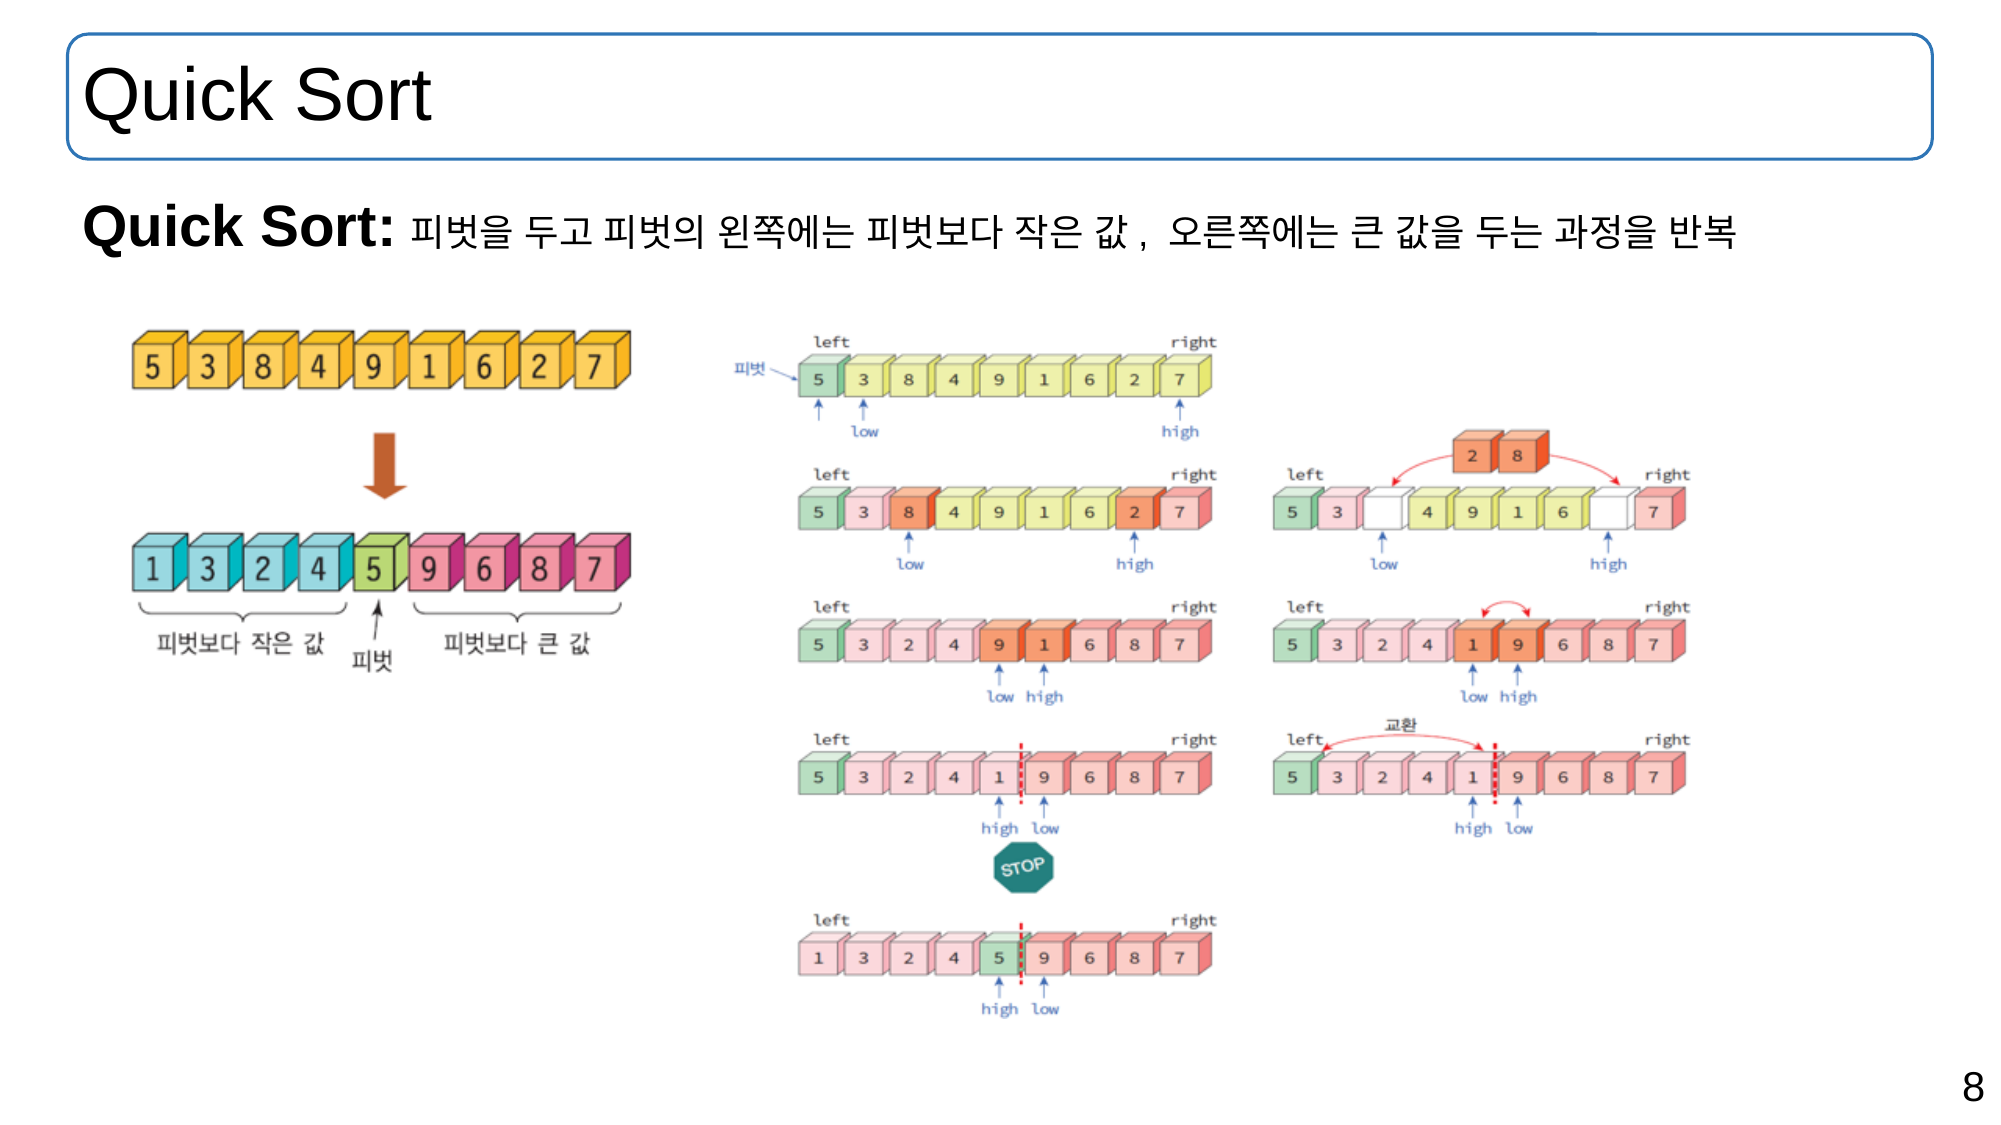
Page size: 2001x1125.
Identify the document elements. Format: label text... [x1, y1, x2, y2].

picture [93, 287, 672, 676]
picture [723, 310, 1719, 1019]
list Quick Sort:피벗을 두고 피벗의 왼쪽에는 피벗보다 작은 값, 오른쪽에는 큰 값을 두는 과정을 반복 [67, 189, 1933, 1019]
title Quick Sort [67, 34, 1933, 160]
